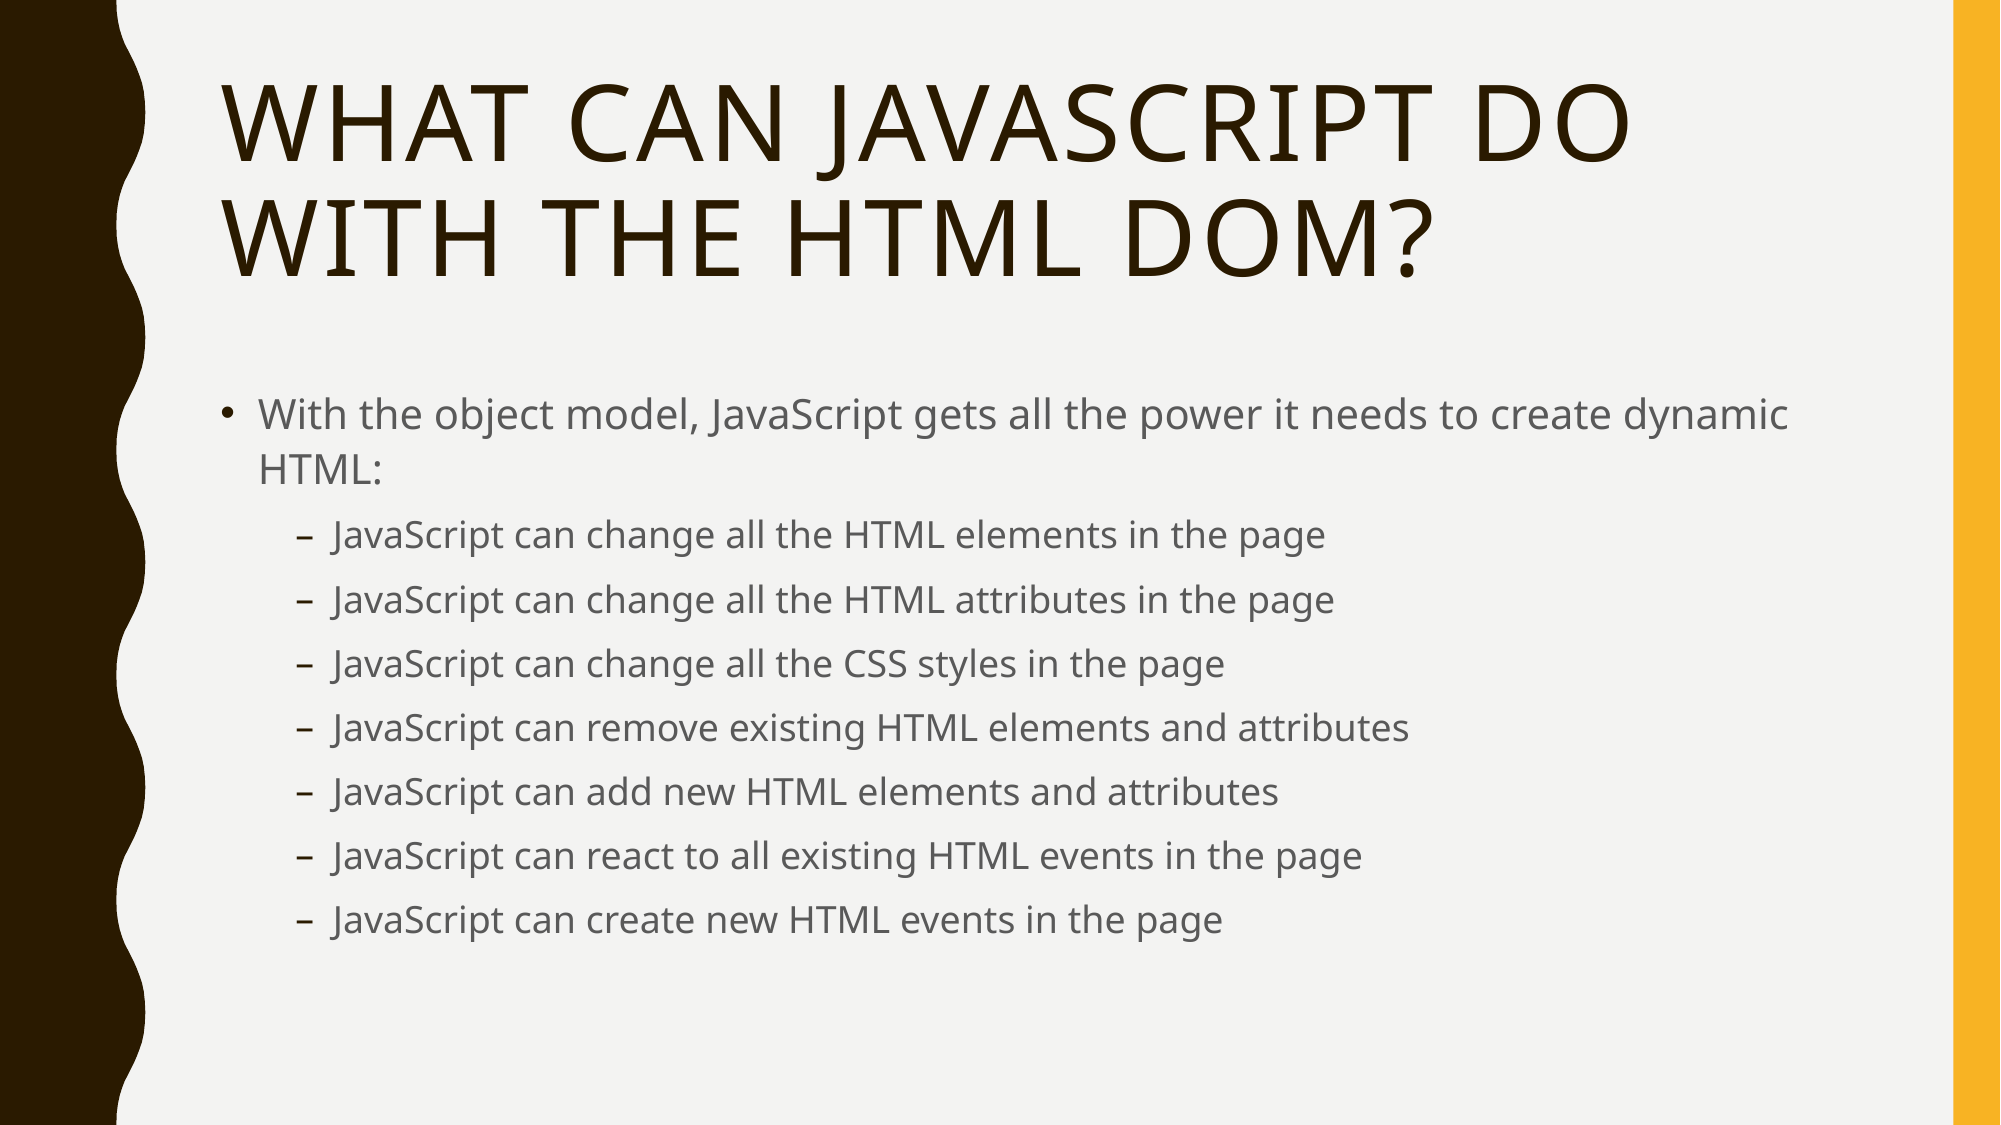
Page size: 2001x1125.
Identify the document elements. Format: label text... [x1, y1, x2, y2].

list With the object model, JavaScript gets all the power it needs to create dynamic HTML: JavaScript can change all the HTML elements in the page JavaScript can change all the HTML attributes in the page JavaScript can change all the CSS styles in the page JavaScript can remove existing HTML elements and attributes JavaScript can add new HTML elements and attributes JavaScript can react to all existing HTML events in the page JavaScript can create new HTML events in the page [205, 375, 1875, 965]
title What can Javascript do with the HTML DOM? [205, 62, 1875, 308]
